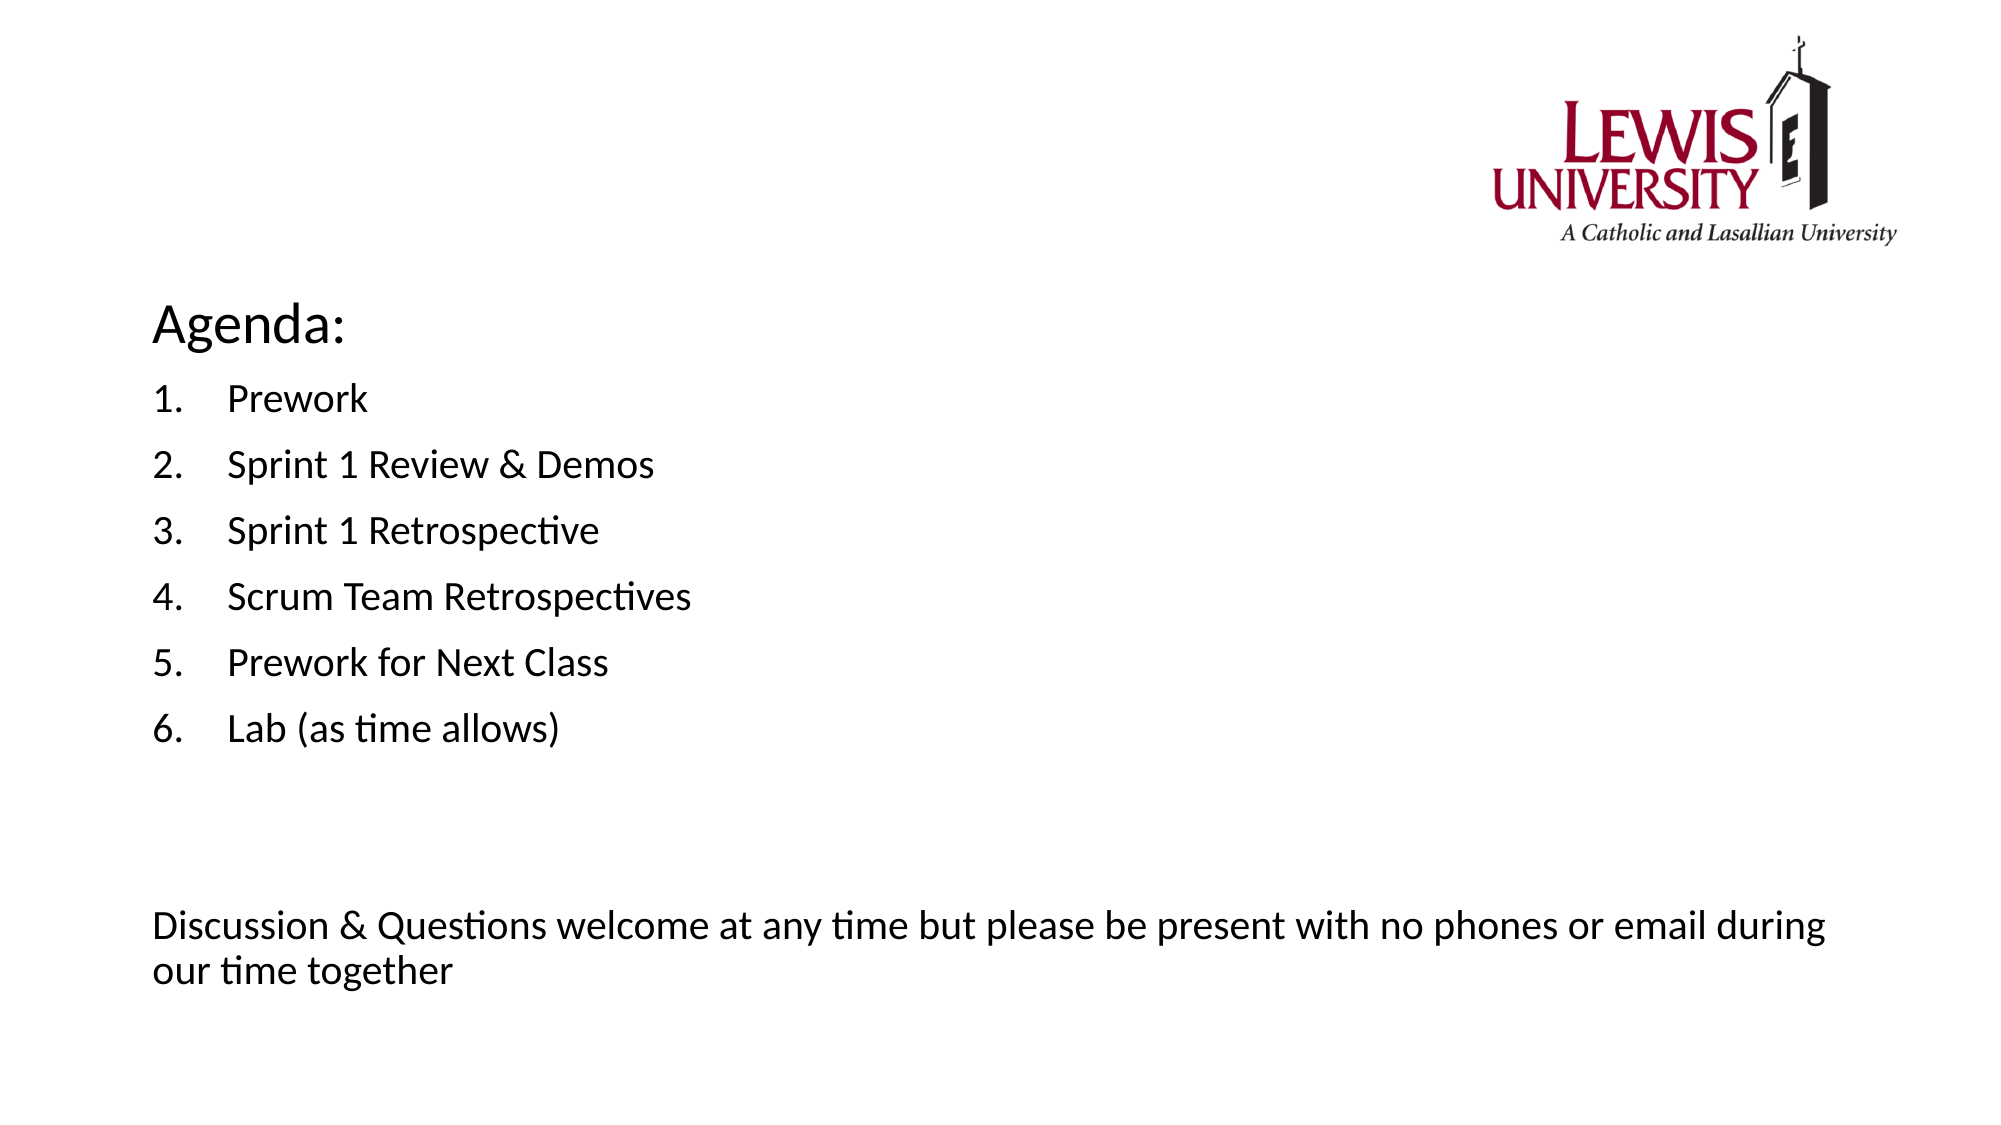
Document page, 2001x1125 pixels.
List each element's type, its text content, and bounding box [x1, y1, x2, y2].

text_box Discussion & Questions welcome at any time but please be present with no phones or email during our time together [137, 895, 1863, 1014]
list Agenda: Prework Sprint 1 Review & Demos Sprint 1 Retrospective Scrum Team Retrospectives Prework for Next Class Lab (as time allows) [137, 285, 1863, 895]
picture [1466, 25, 1903, 250]
